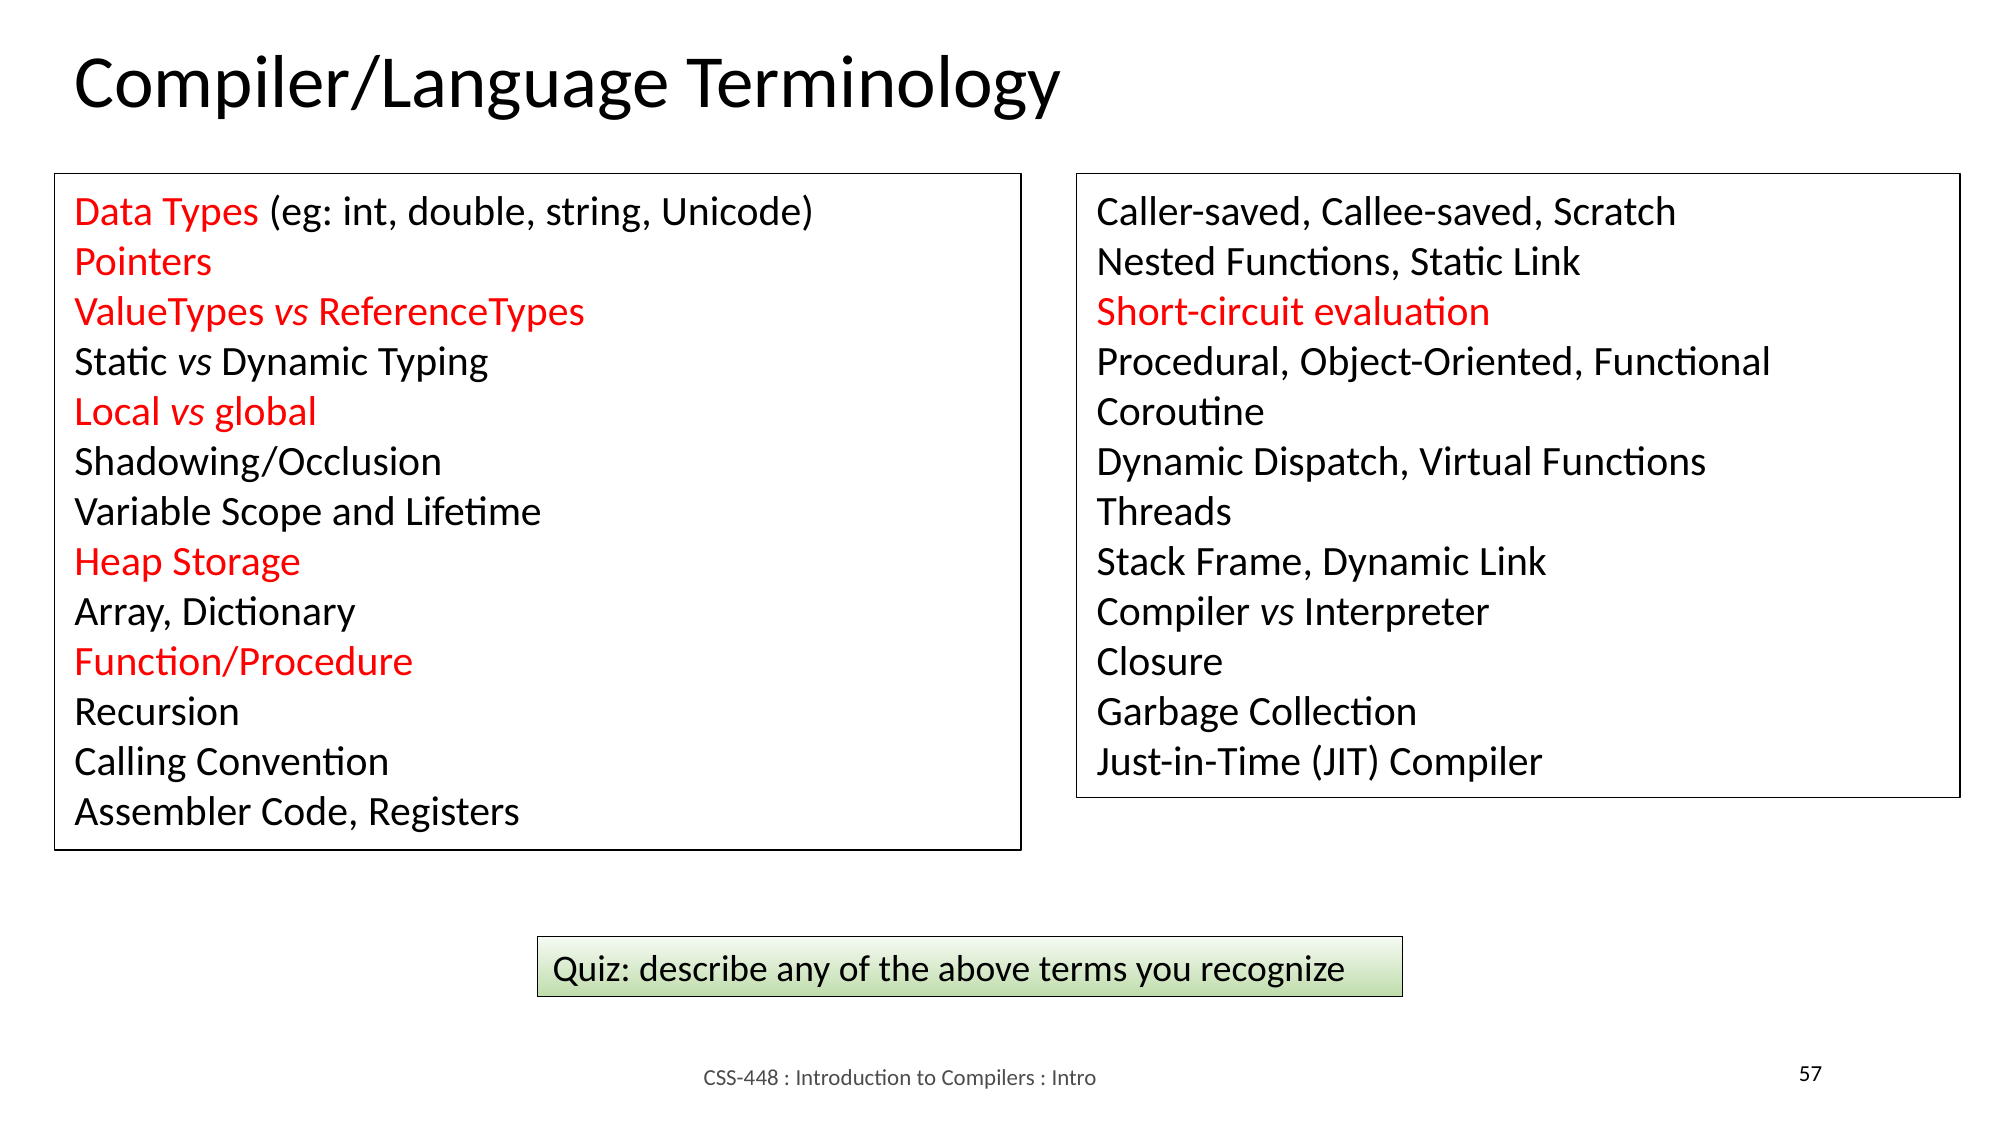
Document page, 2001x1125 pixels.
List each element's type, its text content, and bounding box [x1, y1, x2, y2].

slide_number 57 [1764, 1042, 1897, 1103]
text_box Compiler/Language Terminology [54, 22, 1538, 139]
text_box Quiz: describe any of the above terms you recognize [537, 936, 1403, 997]
text_box Caller-saved, Callee-saved, Scratch Nested Functions, Static Link Short-circuit evaluation Procedural, Object-Oriented, Functional Coroutine Dynamic Dispatch, Virtual Functions Threads Stack Frame, Dynamic Link Compiler vs Interpreter Closure Garbage Collection Just-in-Time (JIT) Compiler [1076, 173, 1960, 798]
text_box Data Types (eg: int, double, string, Unicode) Pointers ValueTypes vs ReferenceTypes Static vs Dynamic Typing Local vs global Shadowing/Occlusion Variable Scope and Lifetime Heap Storage Array, Dictionary Function/Procedure Recursion Calling Convention Assembler Code, Registers [54, 173, 1022, 850]
footer CSS-448 : Introduction to Compilers : Intro [688, 1050, 1312, 1103]
